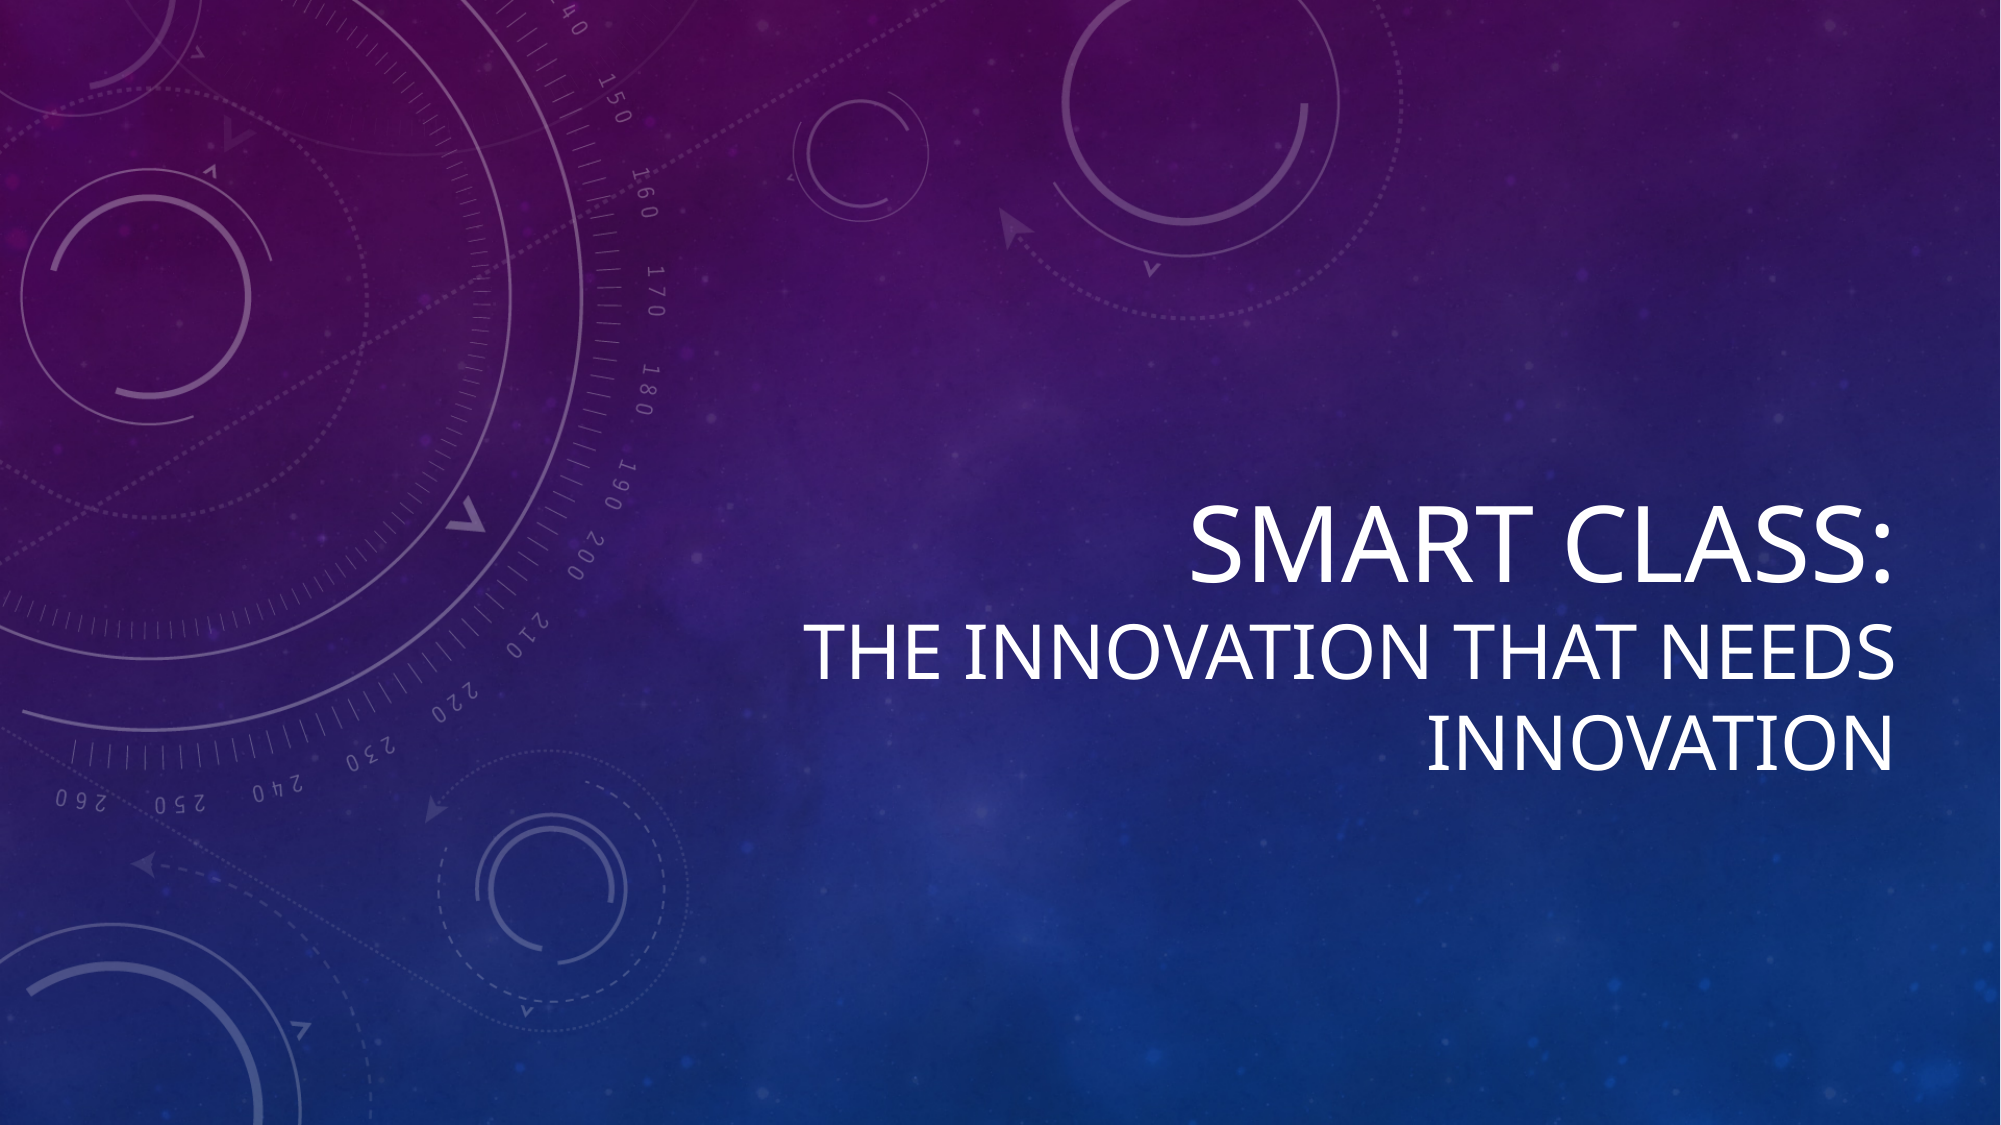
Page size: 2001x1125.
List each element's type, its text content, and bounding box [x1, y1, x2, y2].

title Smart Class: the innovation that needs innovation [731, 465, 1913, 794]
picture [0, 0, 2001, 1125]
